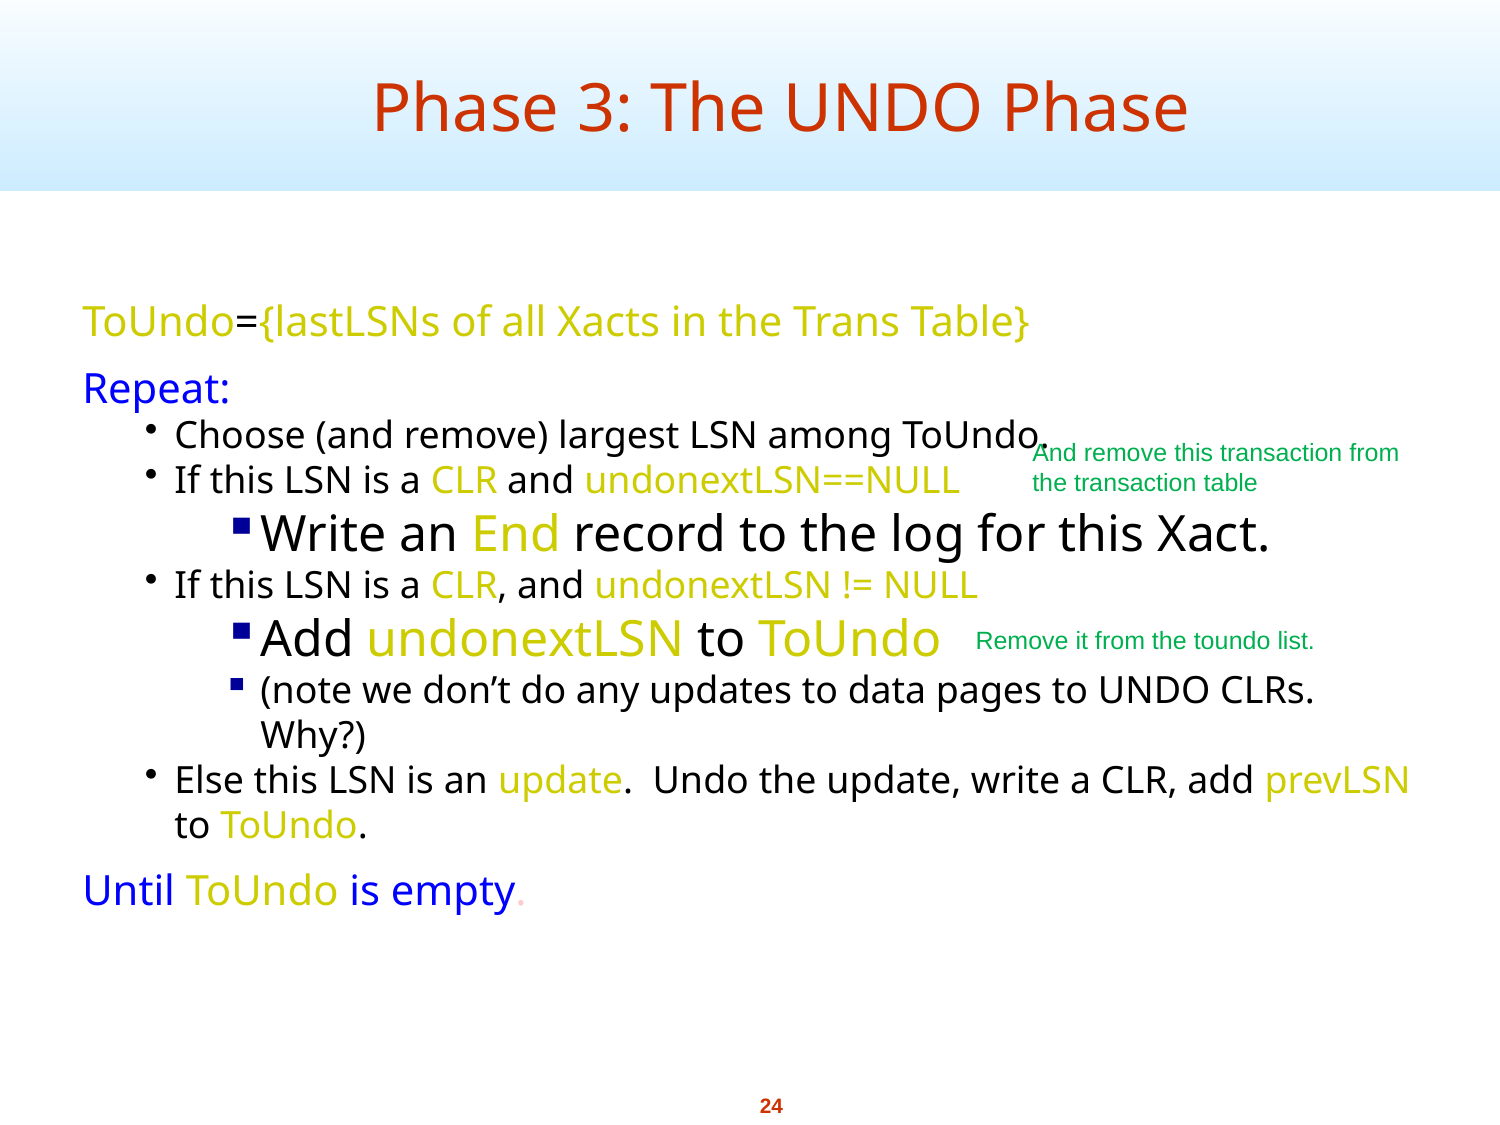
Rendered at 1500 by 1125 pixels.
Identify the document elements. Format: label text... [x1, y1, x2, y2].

title Phase 3: The UNDO Phase [142, 40, 1419, 153]
list ToUndo={lastLSNs of all Xacts in the Trans Table} Repeat: Choose (and remove) largest LSN among ToUndo. If this LSN is a CLR and undonextLSN==NULL Write an End record to the log for this Xact. If this LSN is a CLR, and undonextLSN != NULL Add undonextLSN to ToUndo (note we don’t do any updates to data pages to UNDO CLRs. Why?) Else this LSN is an update. Undo the update, write a CLR, add prevLSN to ToUndo. Until ToUndo is empty. [74, 286, 1438, 1008]
text_box And remove this transaction from the transaction table [1017, 428, 1419, 504]
text_box Remove it from the toundo list. [960, 617, 1331, 662]
slide_number 24 [750, 1084, 793, 1125]
